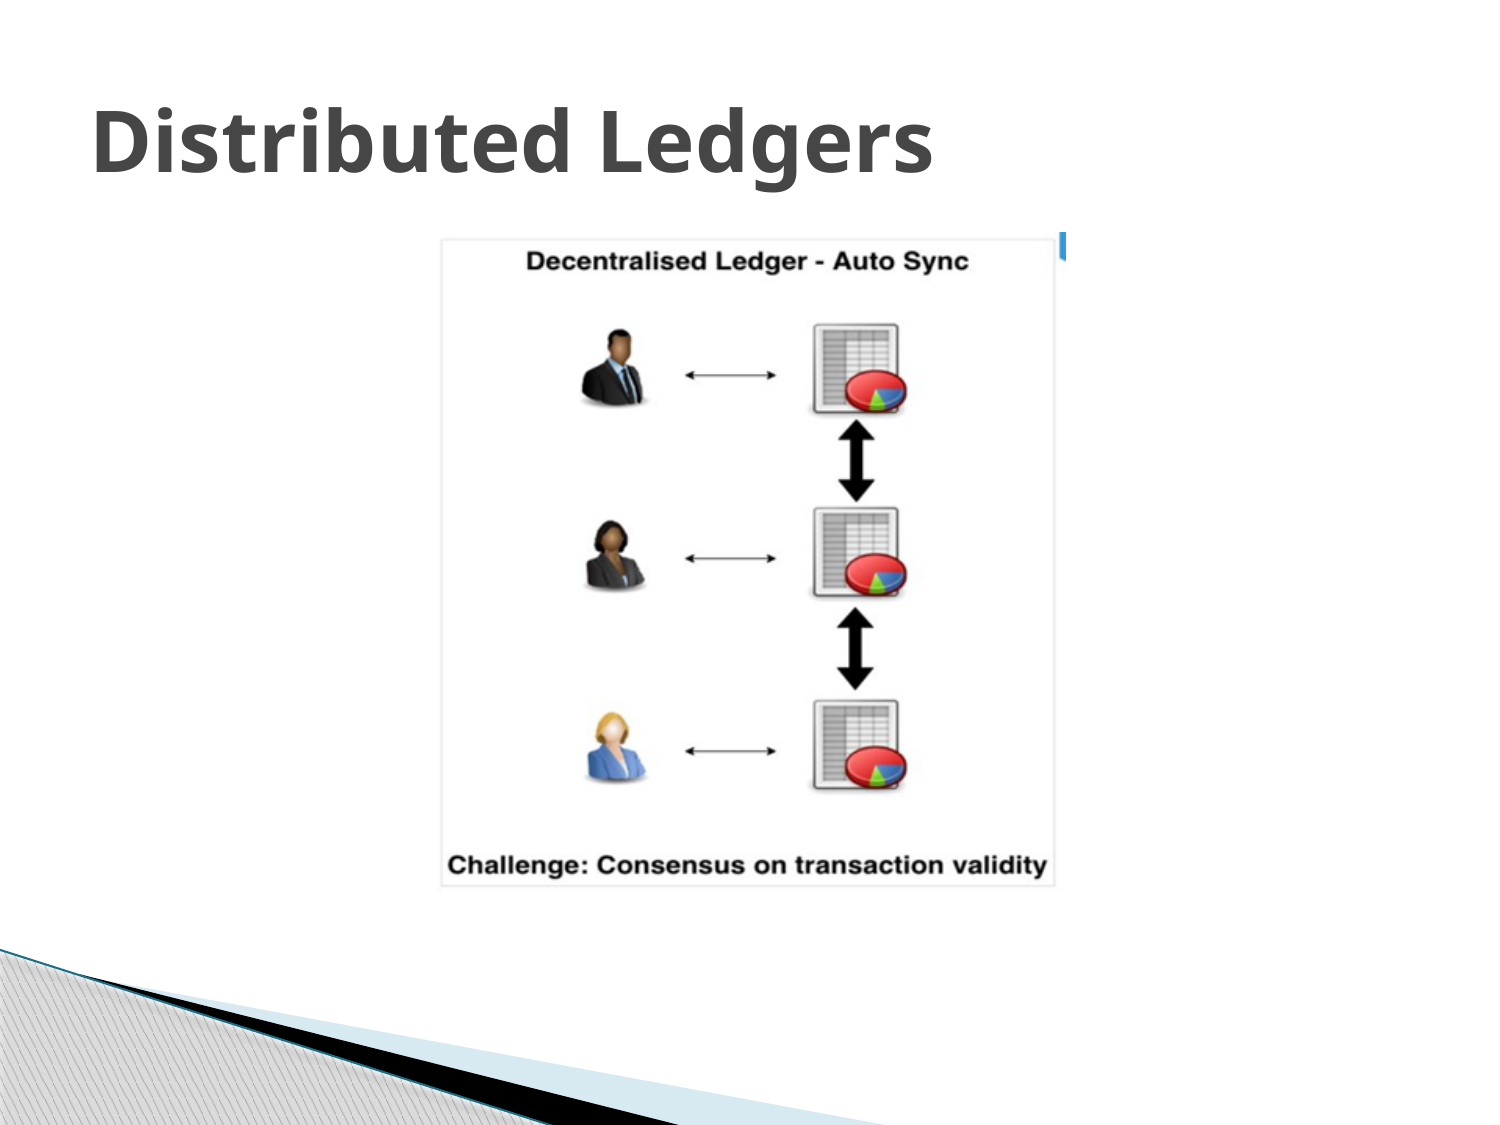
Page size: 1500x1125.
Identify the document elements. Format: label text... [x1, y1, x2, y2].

title Distributed Ledgers [75, 45, 1425, 233]
picture [434, 232, 1066, 893]
